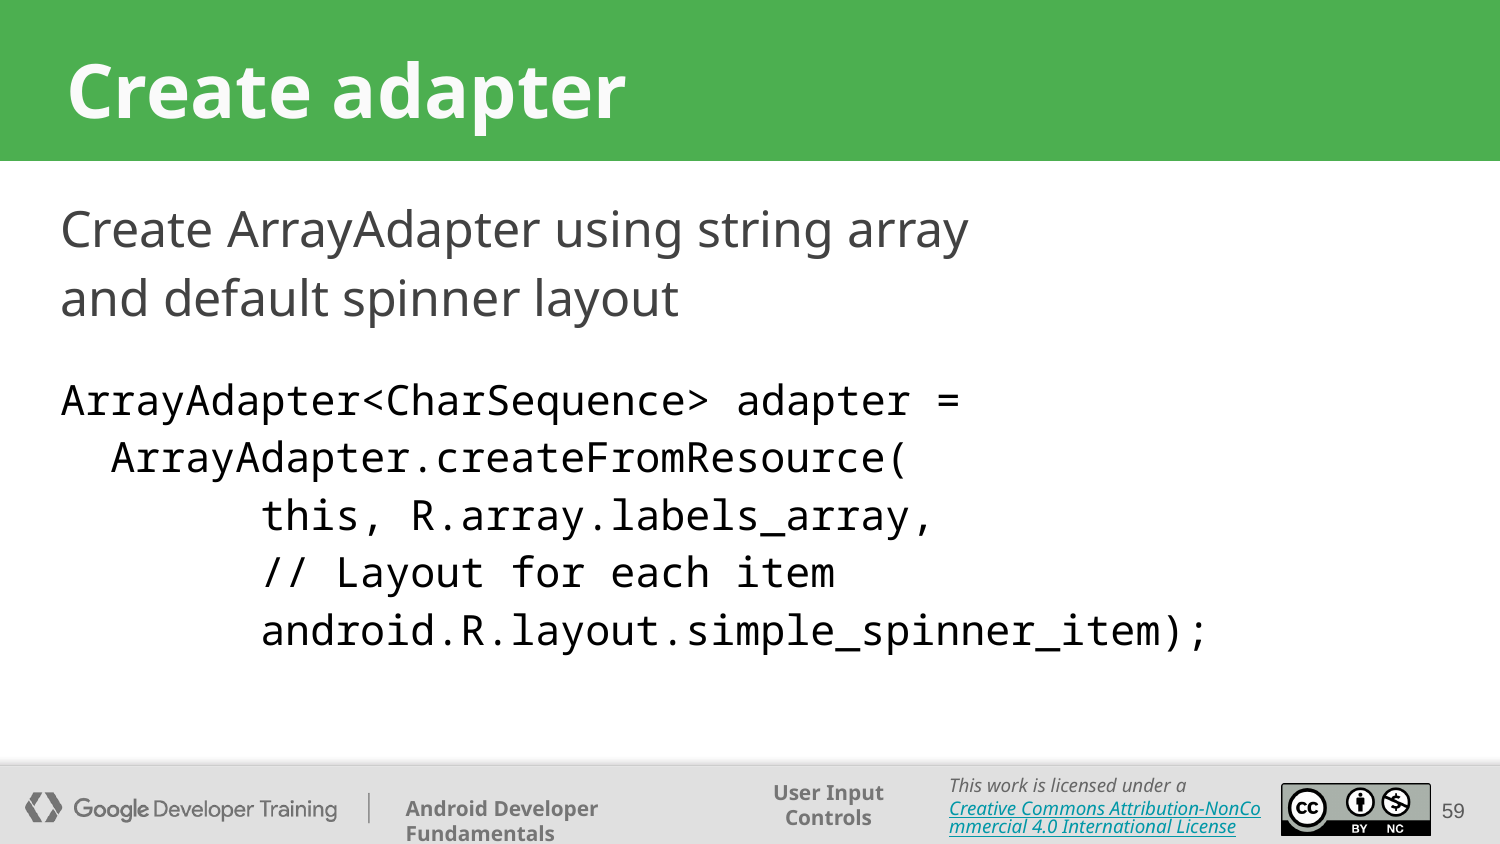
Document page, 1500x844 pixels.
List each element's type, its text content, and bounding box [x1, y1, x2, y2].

slide_number 59 [1389, 777, 1480, 842]
picture [0, 161, 1500, 844]
list Create ArrayAdapter using string array and default spinner layout ArrayAdapter<CharSequence> adapter = ArrayAdapter.createFromResource( this, R.array.labels_array, // Layout for each item android.R.layout.simple_spinner_item); [45, 173, 1475, 747]
title Create adapter [51, 28, 1449, 122]
